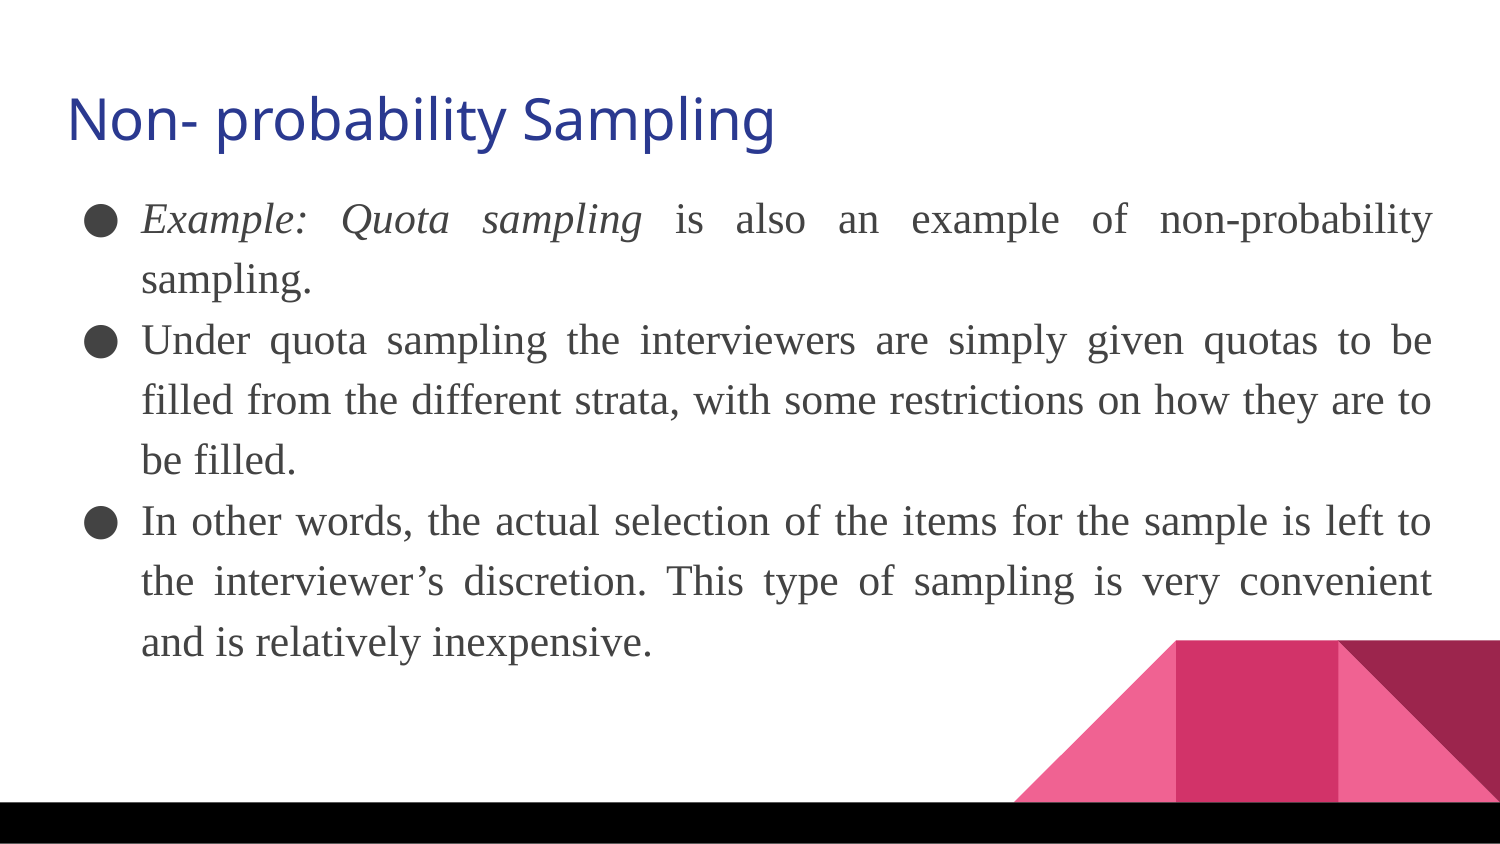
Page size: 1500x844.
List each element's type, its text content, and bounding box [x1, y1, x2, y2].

text_box Example: Quota sampling is also an example of non-probability sampling. Under quota sampling the interviewers are simply given quotas to be filled from the different strata, with some restrictions on how they are to be filled. In other words, the actual selection of the items for the sample is left to the interviewer’s discretion. This type of sampling is very convenient and is relatively inexpensive. [51, 166, 1449, 763]
text_box Non- probability Sampling [51, 67, 1449, 166]
